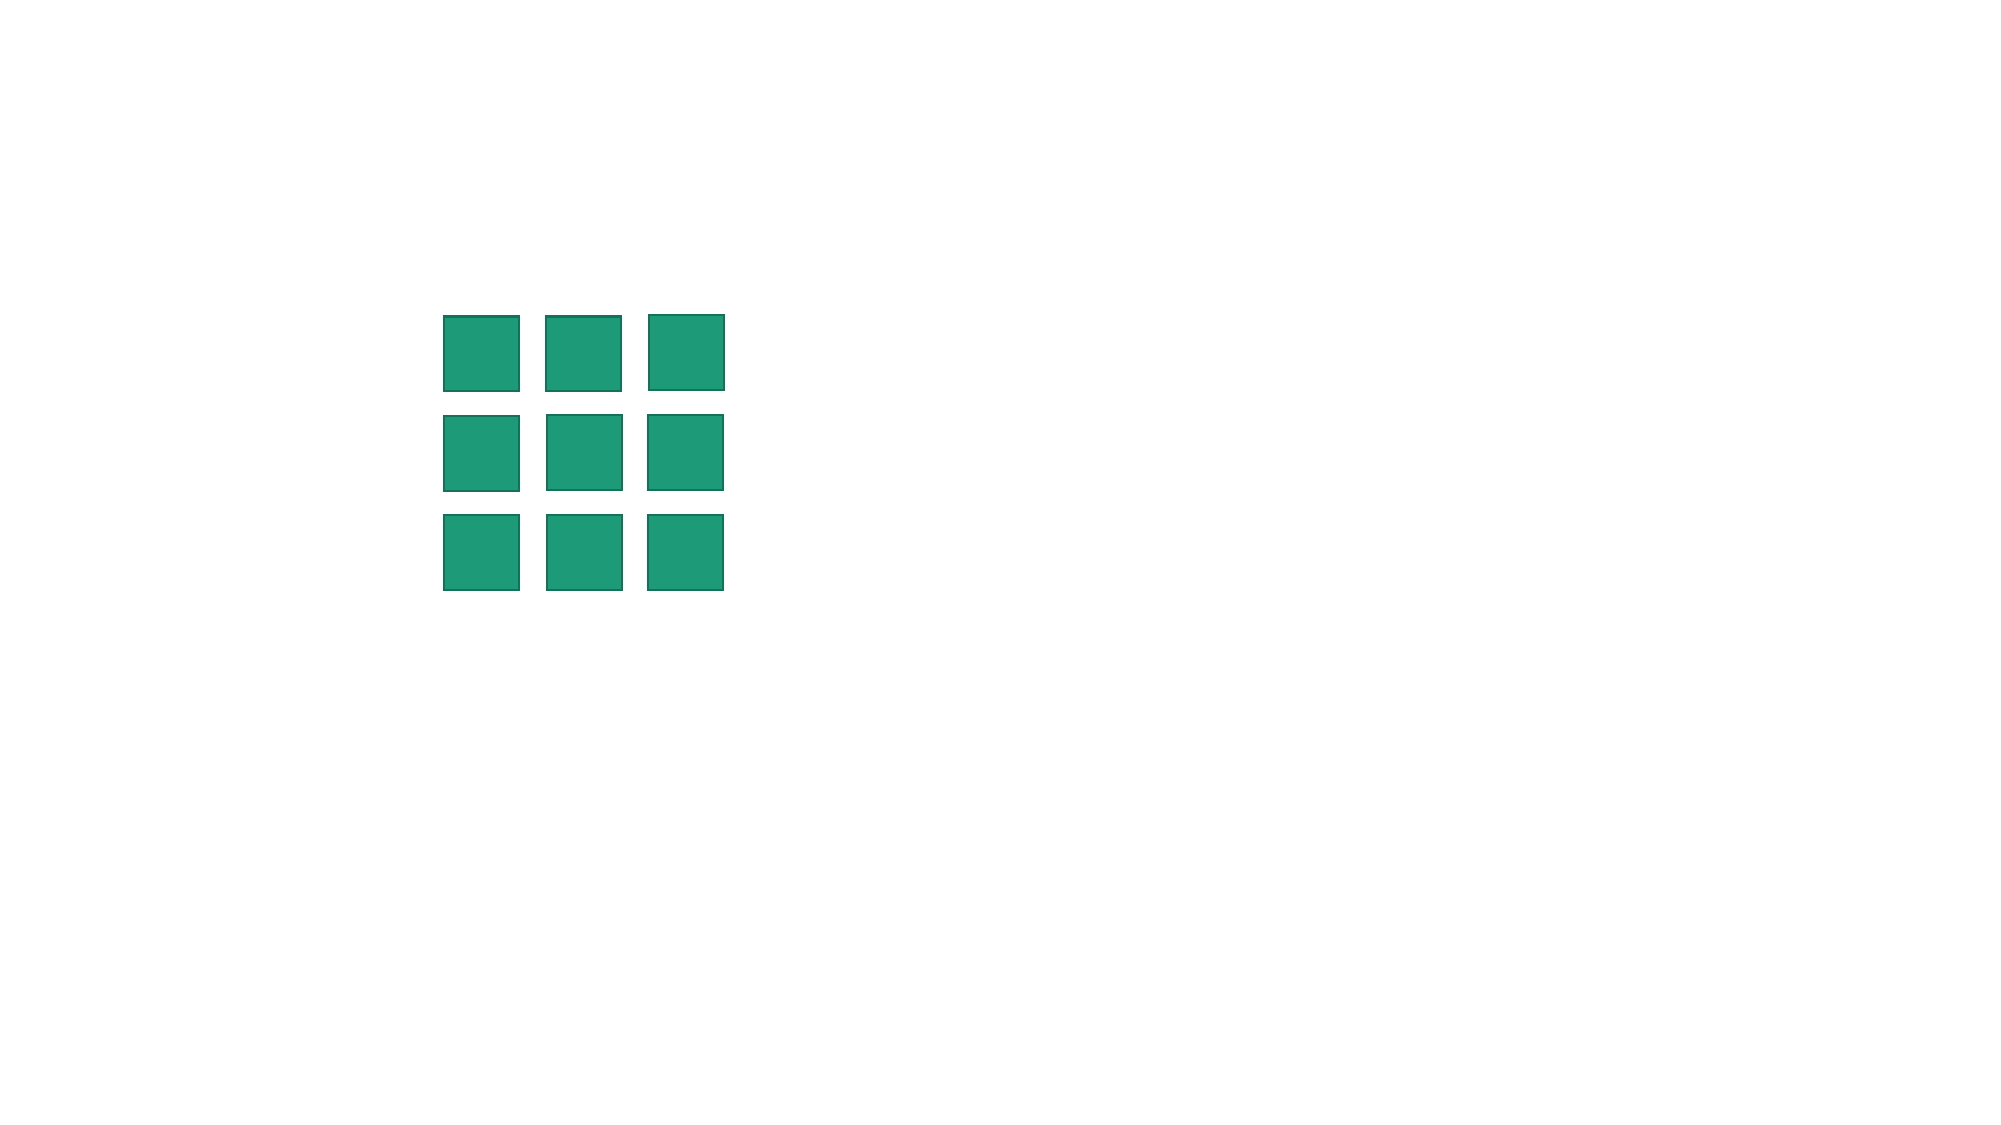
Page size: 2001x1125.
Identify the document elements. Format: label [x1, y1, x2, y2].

text_box [545, 315, 622, 392]
text_box [443, 315, 520, 392]
text_box [648, 314, 725, 391]
text_box [443, 514, 520, 591]
text_box [647, 514, 724, 591]
text_box [546, 514, 623, 591]
text_box [443, 415, 520, 492]
text_box [647, 414, 724, 491]
text_box [546, 414, 623, 491]
